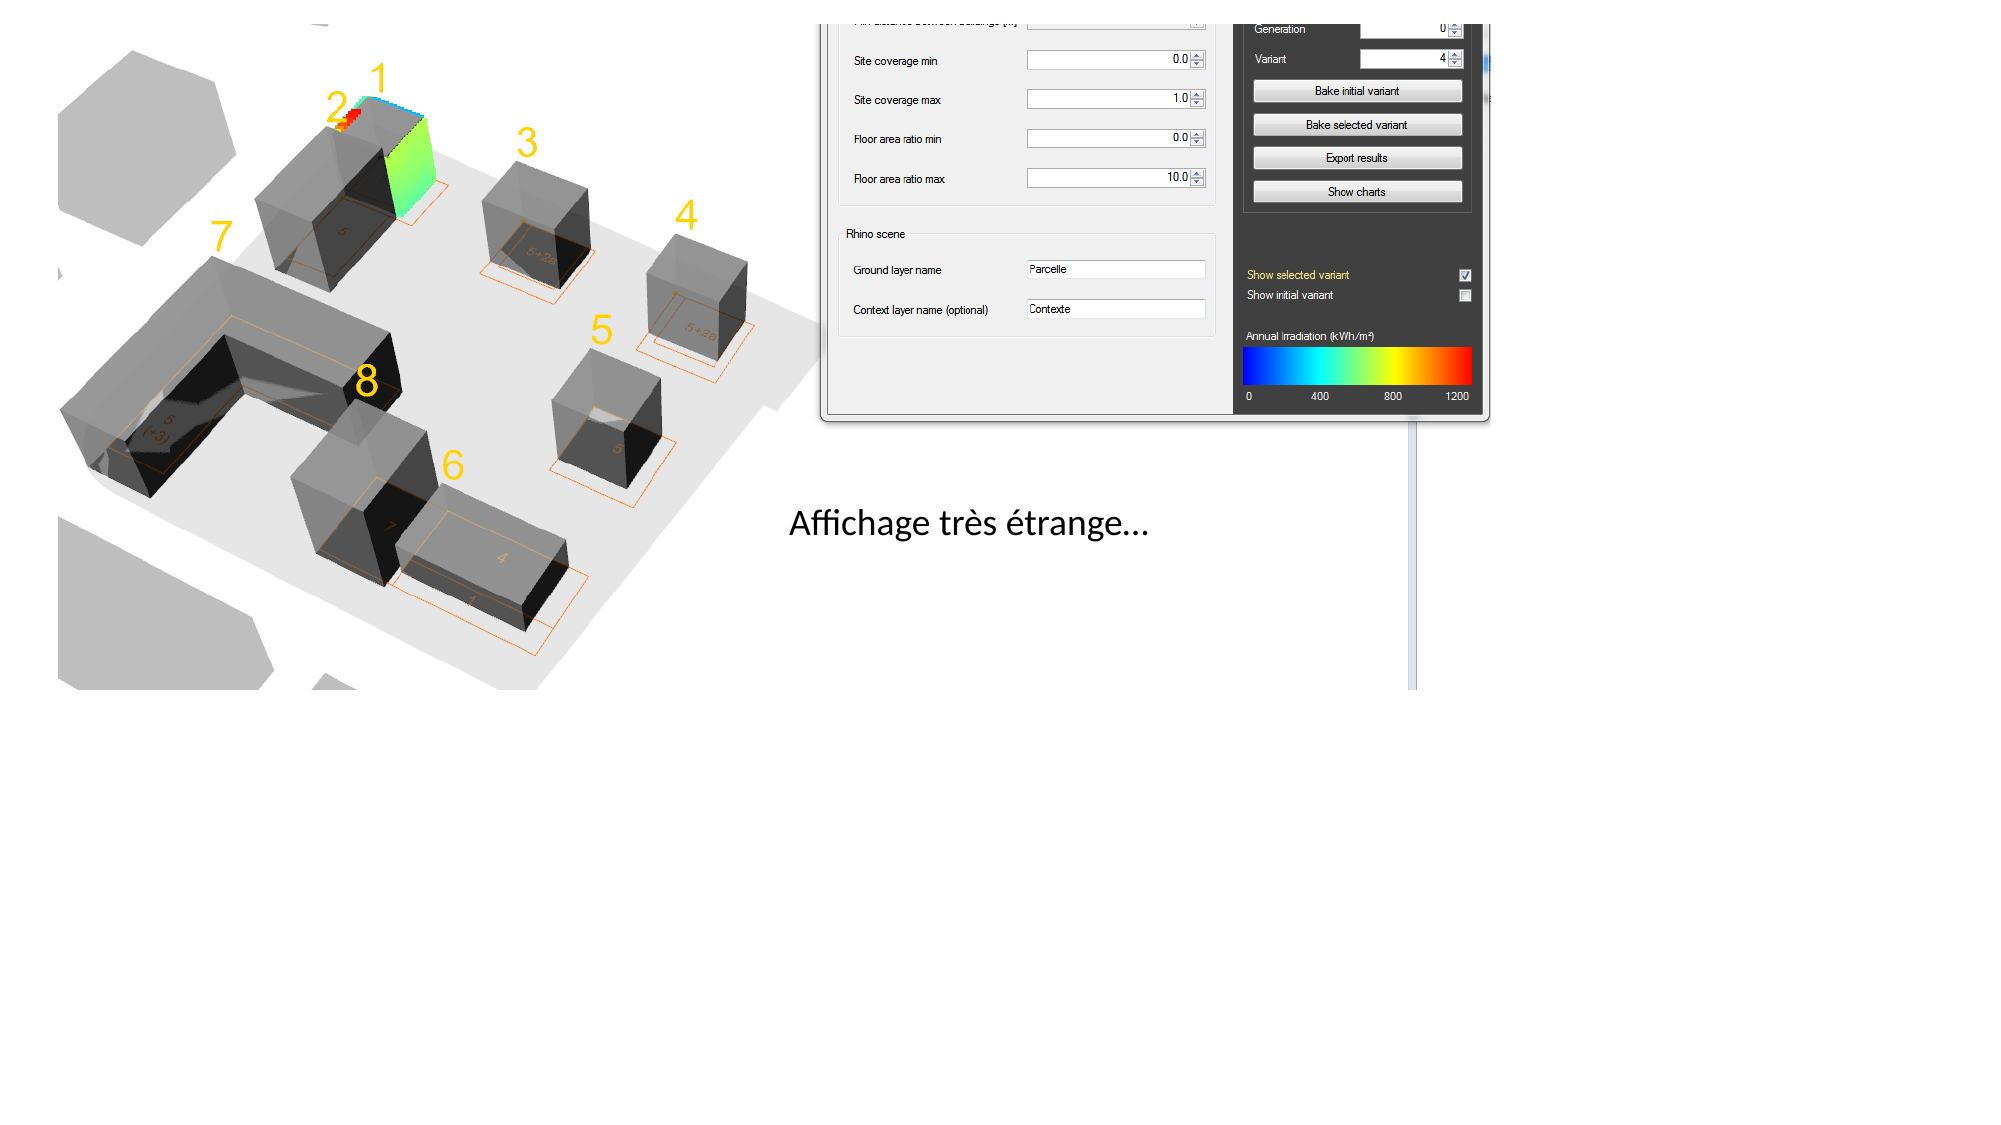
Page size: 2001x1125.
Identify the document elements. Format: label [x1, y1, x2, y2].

picture [57, 24, 1491, 690]
